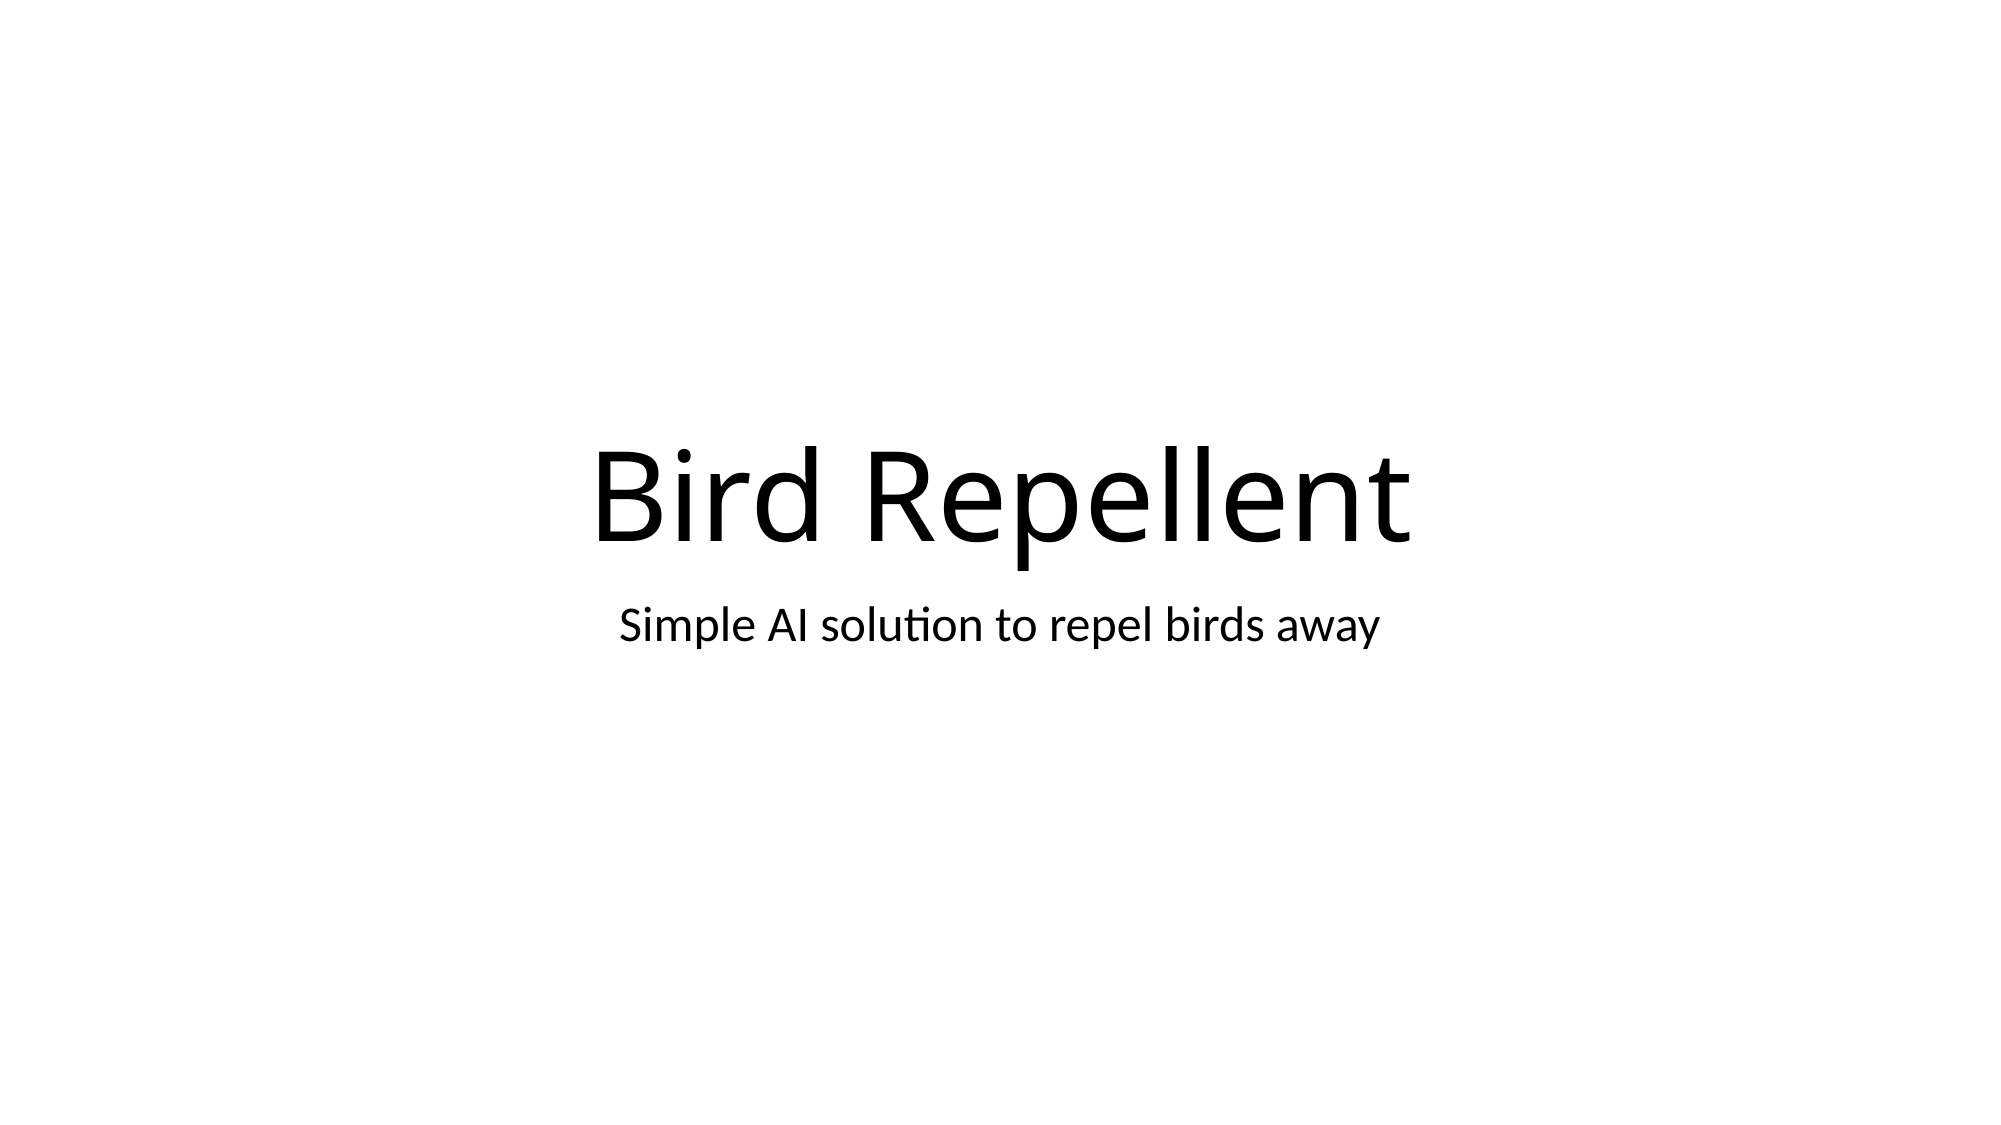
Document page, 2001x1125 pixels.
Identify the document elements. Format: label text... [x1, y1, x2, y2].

subtitle Simple AI solution to repel birds away [249, 590, 1750, 863]
title Bird Repellent [249, 184, 1750, 576]
